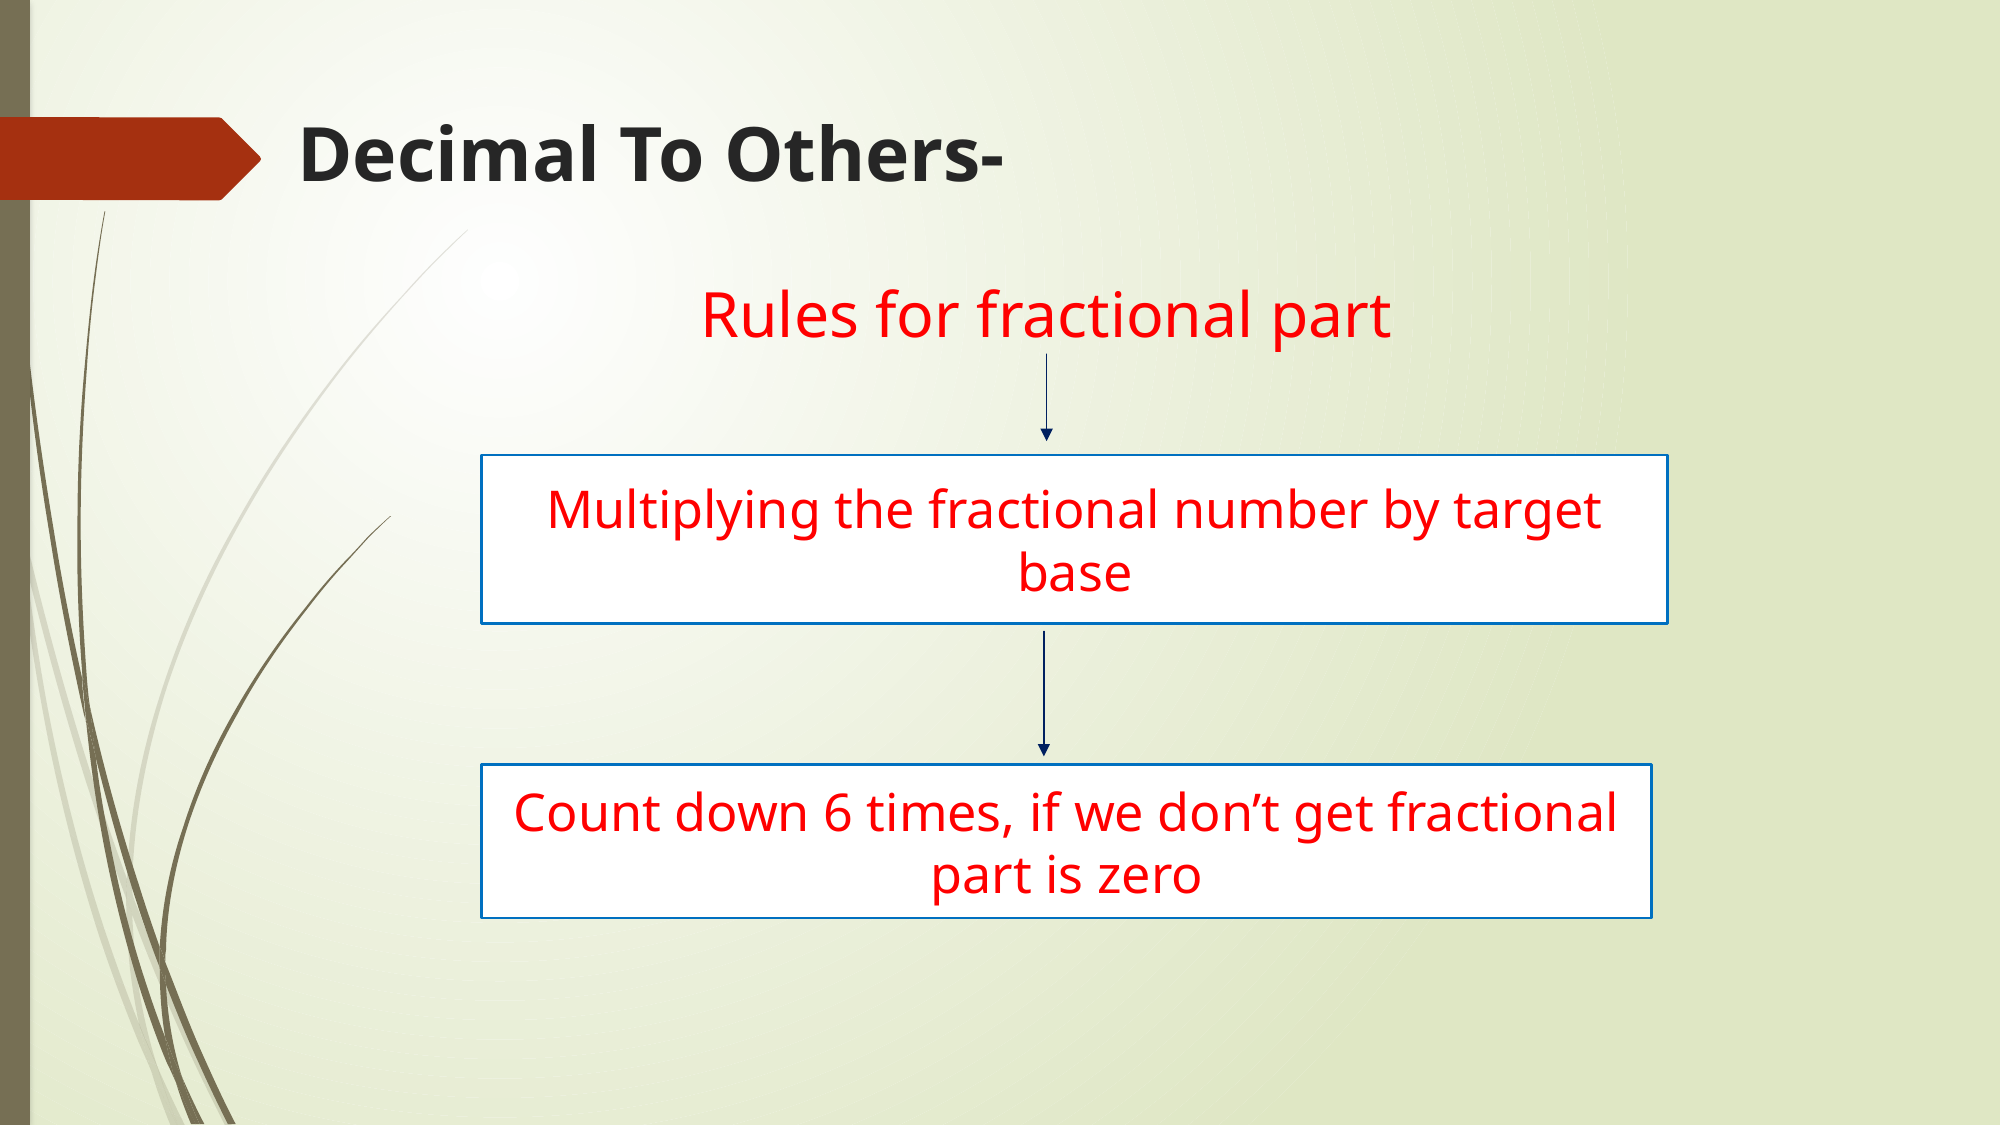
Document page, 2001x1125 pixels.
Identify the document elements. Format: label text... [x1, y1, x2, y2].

text_box Count down 6 times, if we don’t get fractional part is zero [480, 763, 1653, 919]
text_box Multiplying the fractional number by target base [480, 454, 1669, 625]
text_box Rules for fractional part [685, 268, 1408, 358]
title Decimal To Others- [282, 98, 1652, 235]
